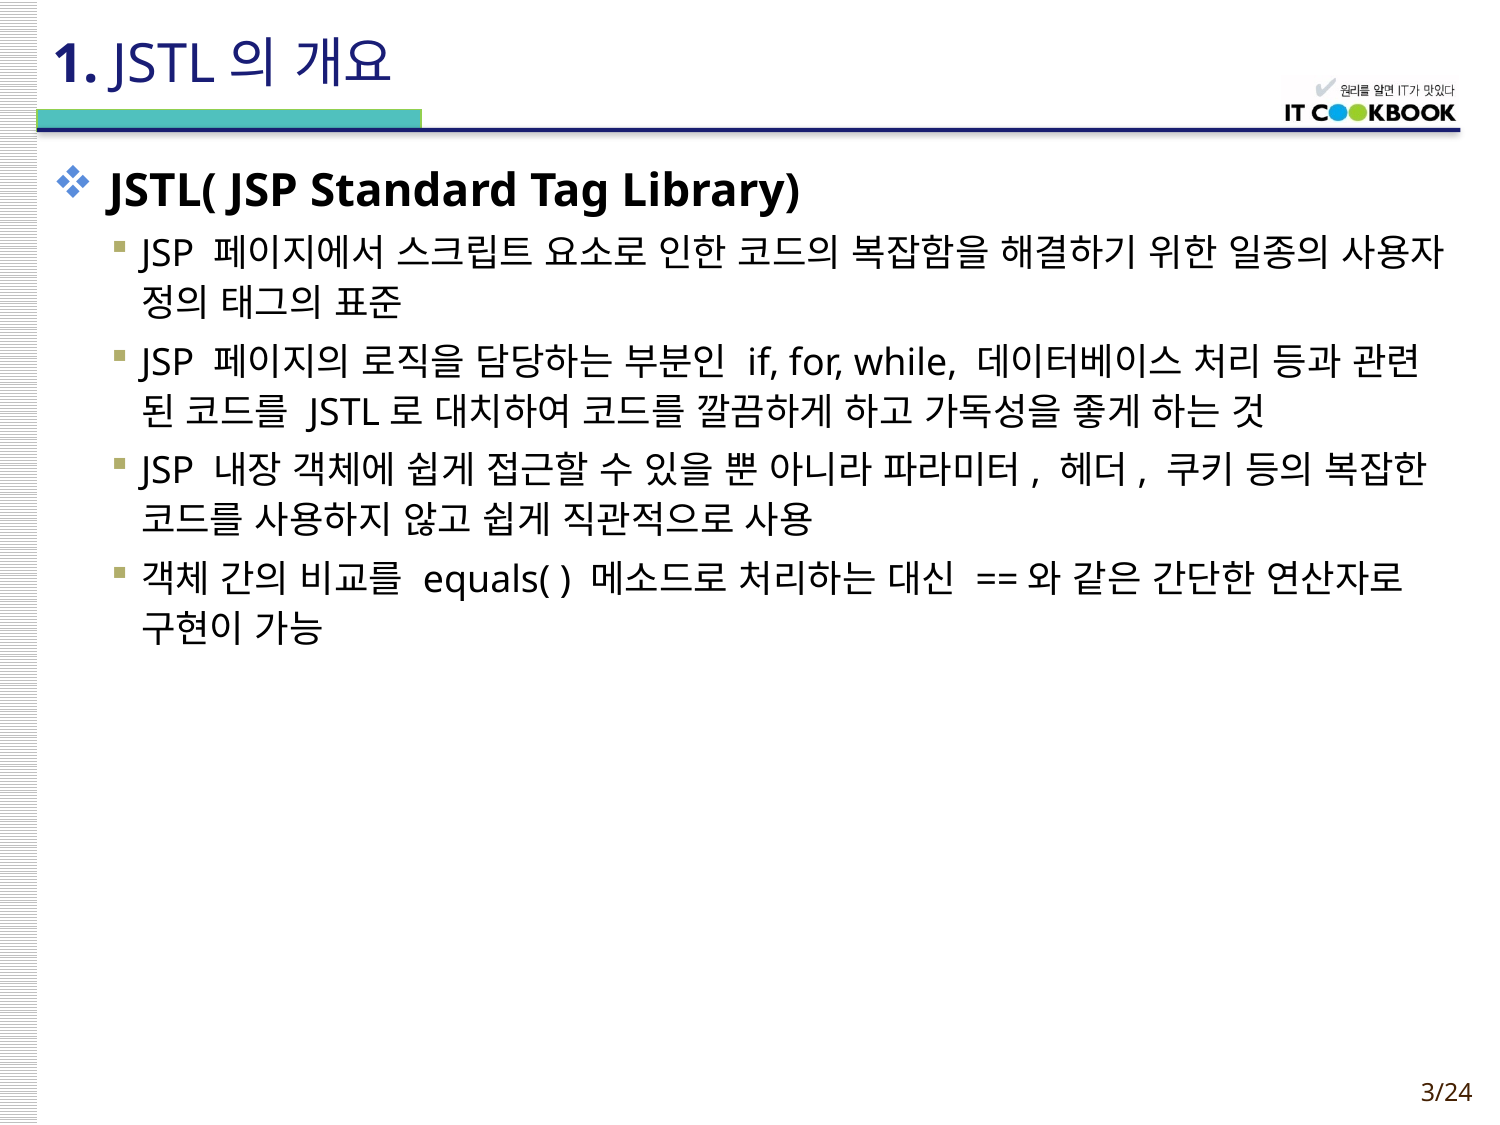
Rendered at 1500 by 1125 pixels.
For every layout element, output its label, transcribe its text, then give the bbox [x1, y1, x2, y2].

picture [1281, 75, 1459, 123]
title 1. JSTL의 개요 [37, 13, 1278, 109]
list JSTL( JSP Standard Tag Library) JSP 페이지에서 스크립트 요소로 인한 코드의 복잡함을 해결하기 위한 일종의 사용자 정의 태그의 표준 JSP 페이지의 로직을 담당하는 부분인 if, for, while, 데이터베이스 처리 등과 관련 된 코드를 JSTL로 대치하여 코드를 깔끔하게 하고 가독성을 좋게 하는 것 JSP 내장 객체에 쉽게 접근할 수 있을 뿐 아니라 파라미터, 헤더, 쿠키 등의 복잡한 코드를 사용하지 않고 쉽게 직관적으로 사용 객체 간의 비교를 equals( ) 메소드로 처리하는 대신 ==와 같은 간단한 연산자로 구현이 가능 [37, 152, 1463, 1091]
